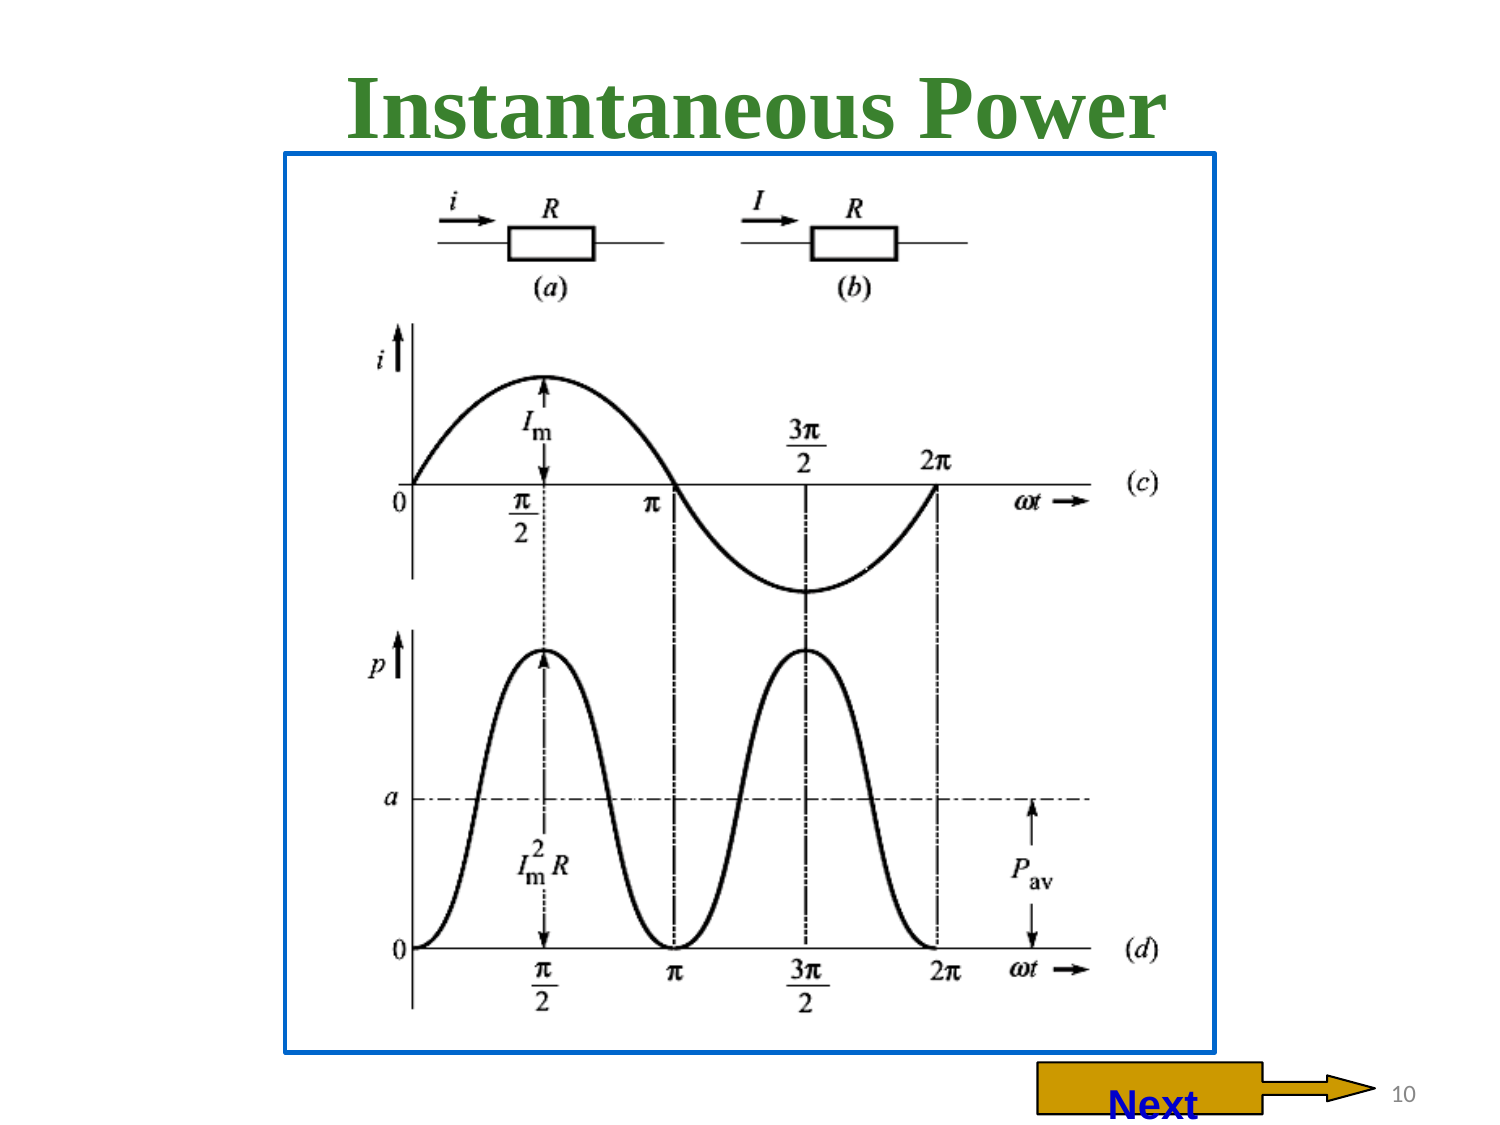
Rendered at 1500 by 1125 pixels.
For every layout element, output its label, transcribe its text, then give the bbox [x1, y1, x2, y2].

title Instantaneous Power [87, 5, 1425, 196]
slide_number ‹#› [1380, 763, 1417, 1125]
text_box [284, 153, 1376, 1115]
